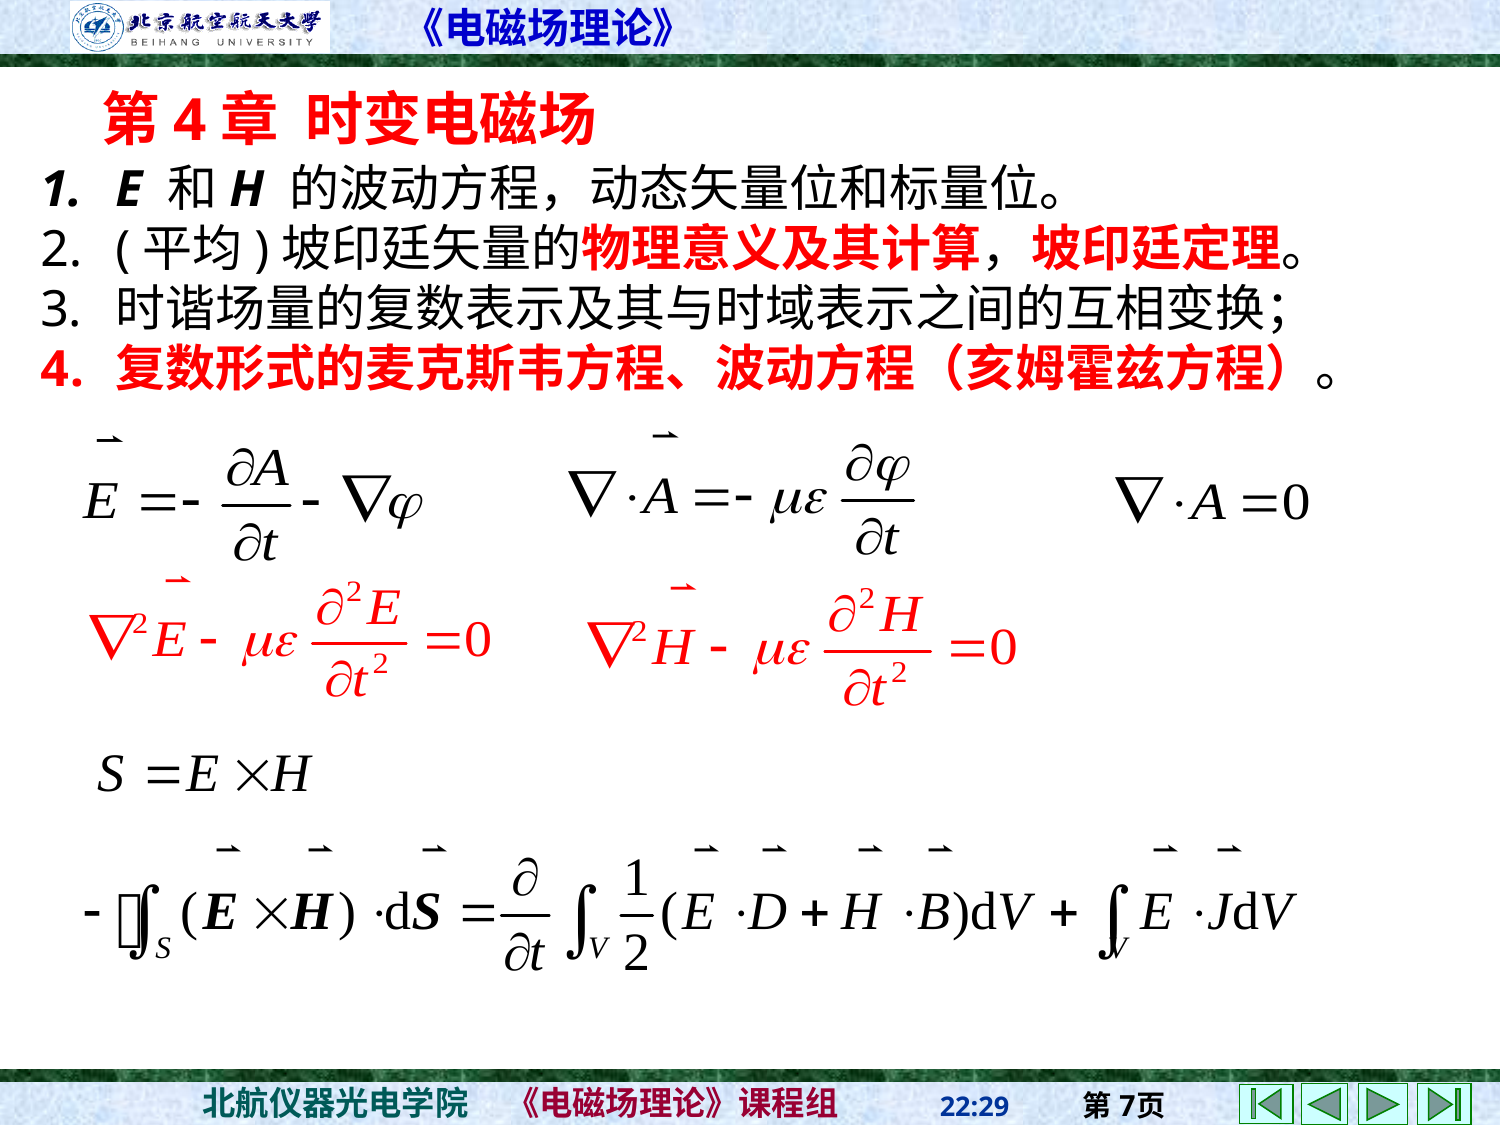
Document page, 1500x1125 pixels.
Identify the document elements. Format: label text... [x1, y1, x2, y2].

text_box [561, 430, 926, 566]
text_box 第4章 时变电磁场 [86, 82, 749, 149]
picture [0, 1069, 1500, 1125]
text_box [72, 425, 435, 573]
text_box E 和H 的波动方程，动态矢量位和标量位。 (平均)坡印廷矢量的物理意义及其计算，坡印廷定理。 时谐场量的复数表示及其与时域表示之间的互相变换； 复数形式的麦克斯韦方程、波动方程（亥姆霍兹方程）。 [25, 149, 1435, 405]
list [75, 843, 1312, 984]
picture [0, 0, 1500, 67]
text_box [87, 732, 328, 805]
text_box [580, 573, 1028, 718]
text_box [82, 566, 500, 708]
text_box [1107, 462, 1319, 533]
